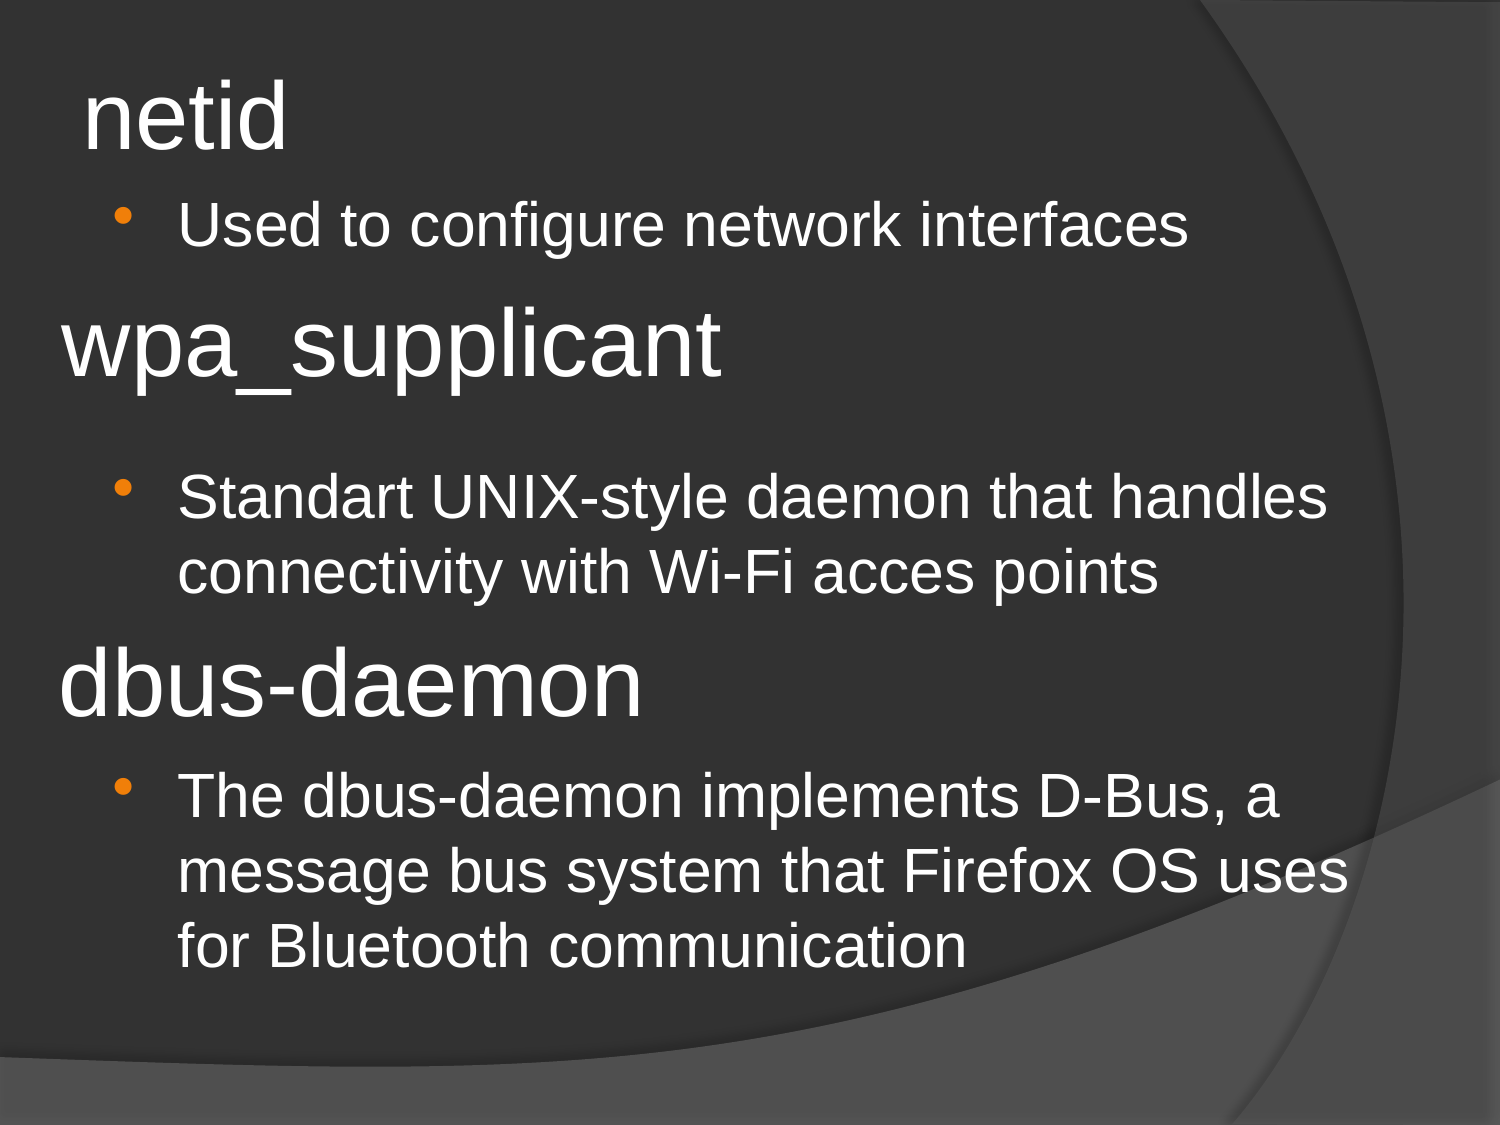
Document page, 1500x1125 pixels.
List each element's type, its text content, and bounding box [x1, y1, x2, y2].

list Used to configure network interfaces [95, 176, 1415, 354]
title wpa_supplicant [54, 272, 1405, 405]
list The dbus-daemon implements D-Bus, a message bus system that Firefox OS uses for Bluetooth communication [95, 748, 1416, 1048]
title dbus-daemon [51, 612, 1402, 745]
list Standart UNIX-style daemon that handles connectivity with Wi-Fi acces points [95, 449, 1416, 626]
title netid [74, 44, 1425, 177]
